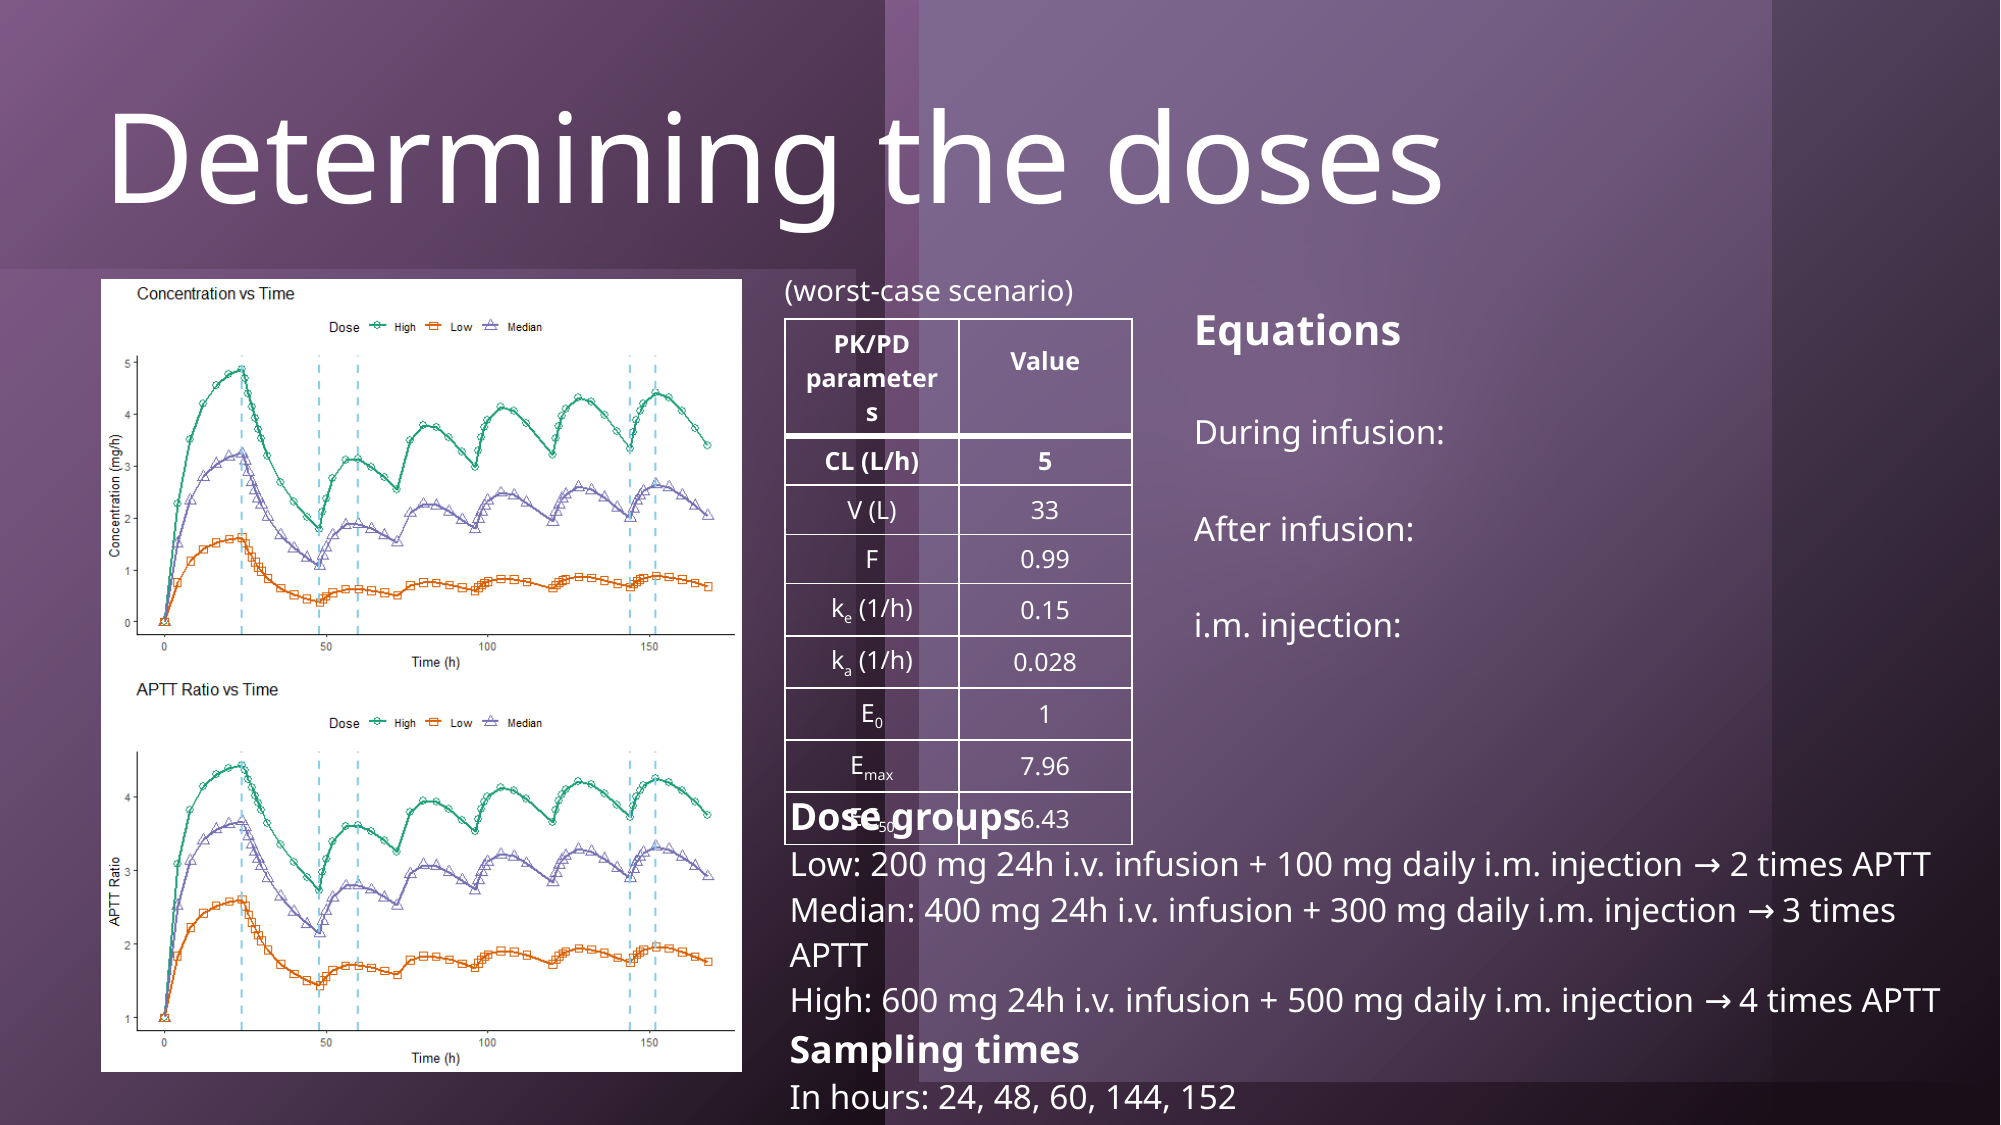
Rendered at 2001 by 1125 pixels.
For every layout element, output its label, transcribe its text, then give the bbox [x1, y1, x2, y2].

table_cell 0.028 [960, 637, 1131, 687]
table_cell F [786, 535, 958, 583]
table_cell 1 [960, 689, 1131, 739]
picture [101, 279, 742, 1072]
text_box Dose groups Low: 200 mg 24h i.v. infusion + 100 mg daily i.m. injection → 2 times APTT Median: 400 mg 24h i.v. infusion + 300 mg daily i.m. injection → 3 times APTT High: 600 mg 24h i.v. infusion + 500 mg daily i.m. injection → 4 times APTT Sampling times In hours: 24, 48, 60, 144, 152 [774, 779, 1982, 1124]
table_cell E0 [786, 689, 958, 739]
table_header Value [960, 320, 1131, 433]
text_box (worst-case scenario) [769, 264, 1148, 315]
table_cell ka (1/h) [786, 637, 958, 687]
table_cell CL (L/h) [786, 439, 958, 484]
table_cell 0.99 [960, 535, 1131, 583]
table_cell V (L) [786, 486, 958, 534]
table_cell ke (1/h) [786, 584, 958, 635]
table_cell 0.15 [960, 584, 1131, 635]
title Determining the doses [88, 88, 1910, 386]
table_cell 5 [960, 439, 1131, 484]
table_header PK/PD parameters [786, 320, 958, 433]
table_cell 33 [960, 486, 1131, 534]
table_cell 7.96 [960, 741, 1131, 779]
table_cell Emax [786, 741, 958, 779]
